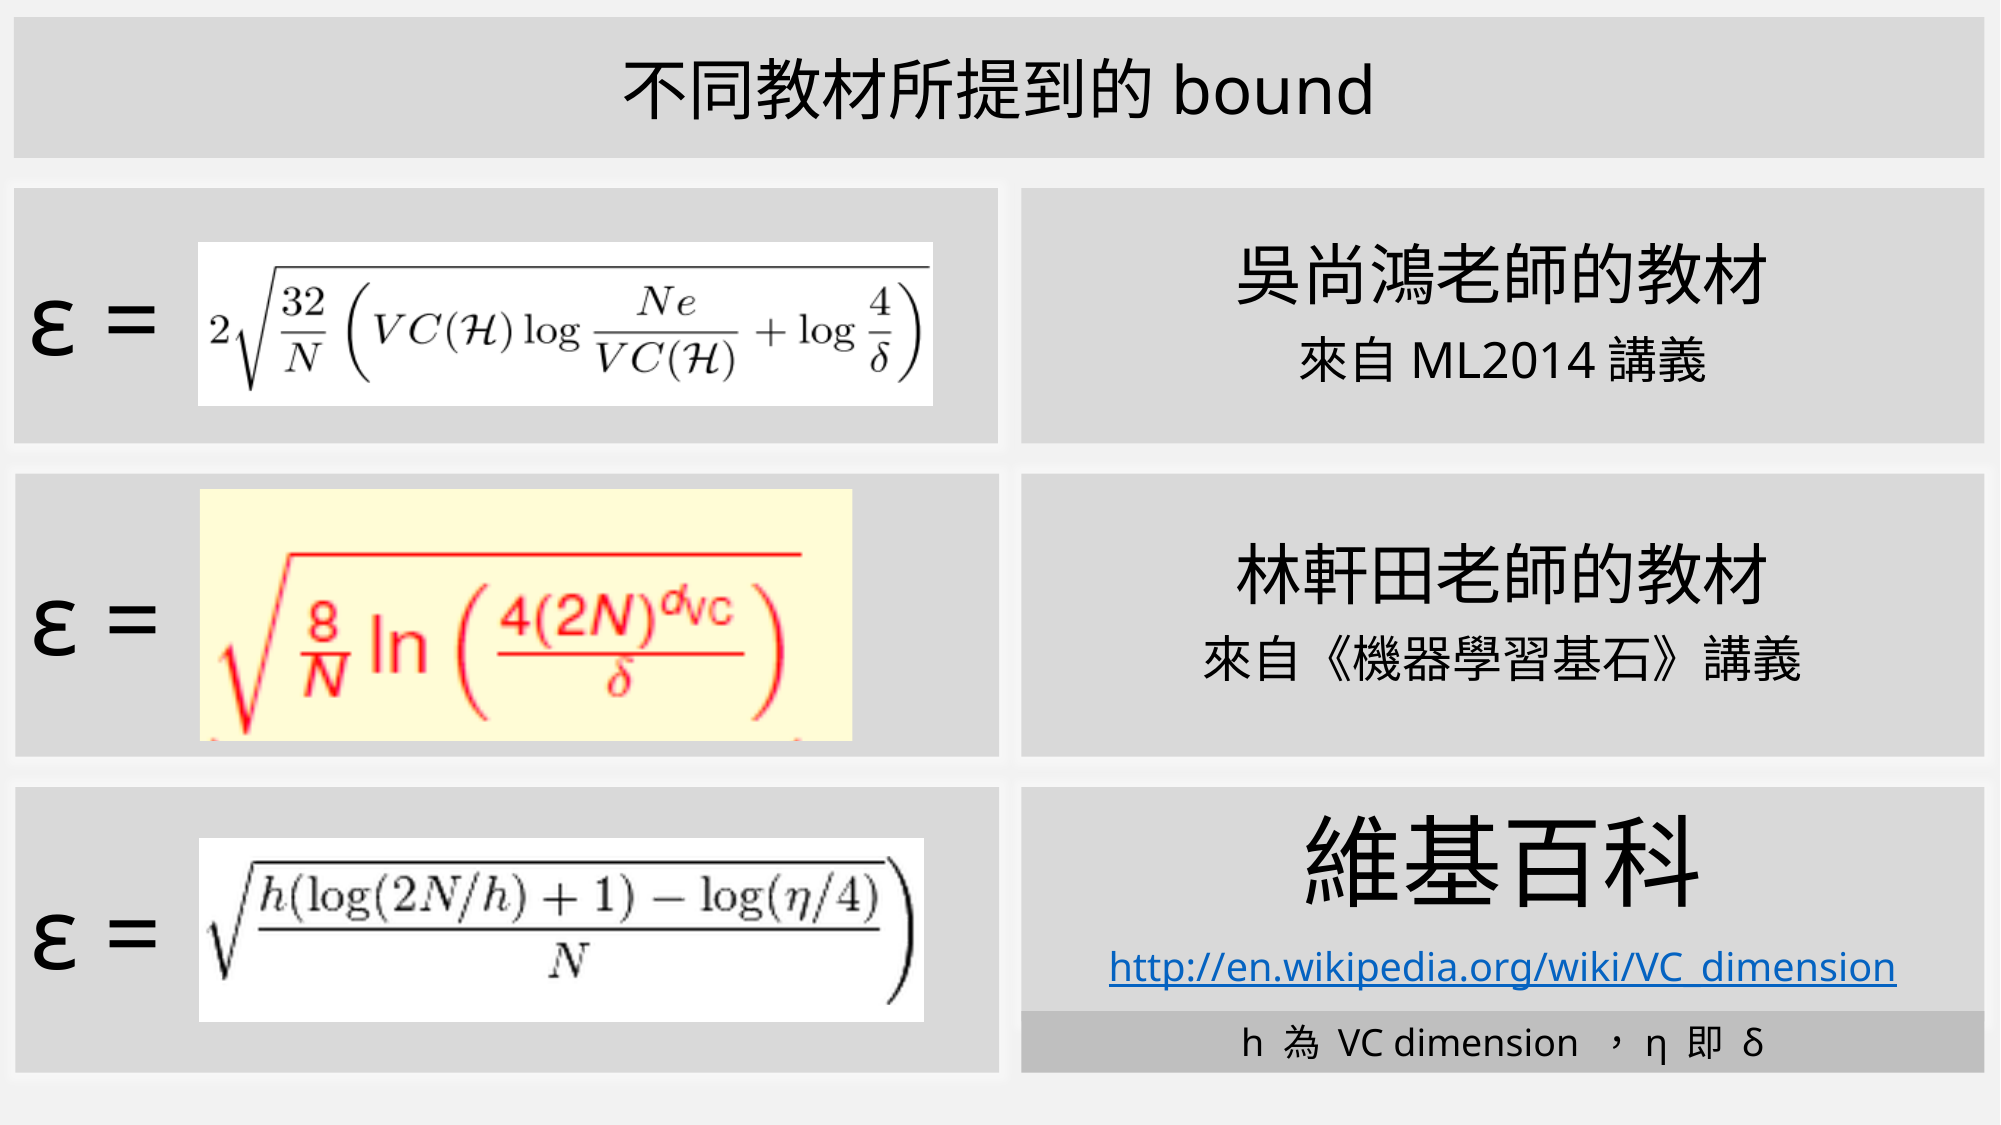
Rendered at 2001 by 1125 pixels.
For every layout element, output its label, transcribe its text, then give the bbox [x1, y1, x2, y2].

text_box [1021, 787, 1985, 1073]
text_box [15, 473, 1000, 757]
text_box 不同教材所提到的bound [13, 17, 1985, 158]
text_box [14, 188, 998, 444]
list 吳尚鴻老師的教材 來自ML2014講義 [1021, 188, 1985, 444]
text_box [15, 787, 1000, 1073]
text_box 林軒田老師的教材 來自《機器學習基石》講義 [1021, 473, 1985, 757]
